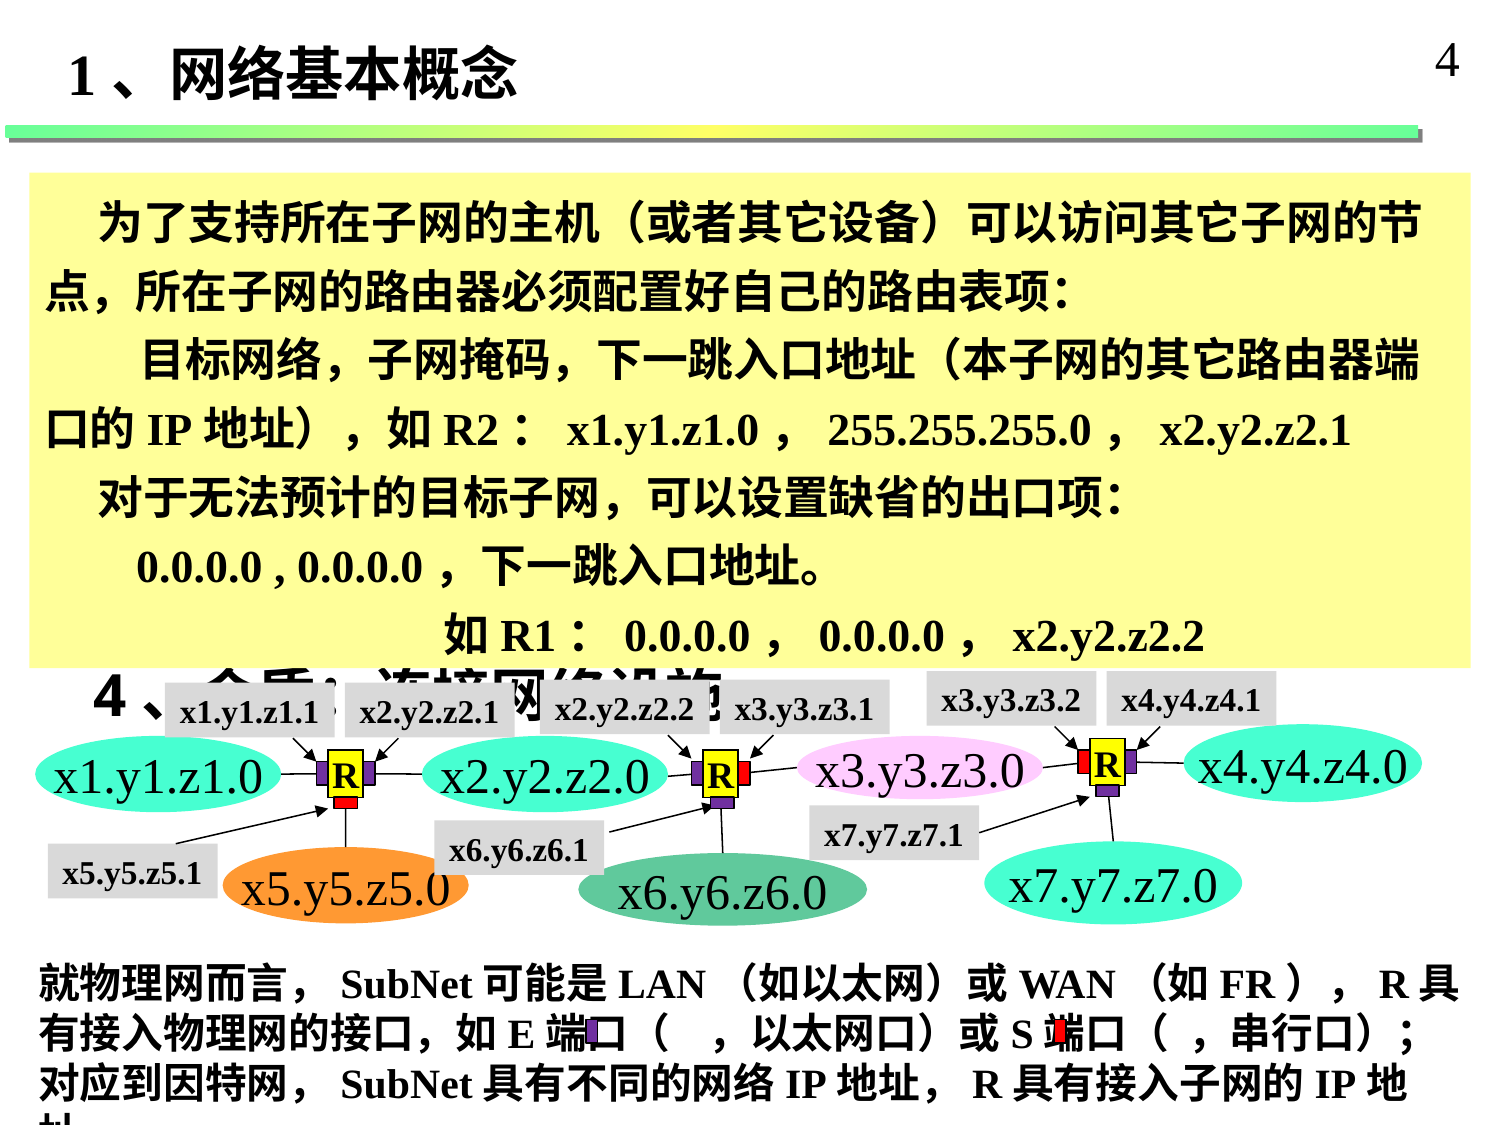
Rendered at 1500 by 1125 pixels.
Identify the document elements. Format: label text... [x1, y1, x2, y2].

text_box [5, 125, 1419, 138]
text_box x2.y2.z2.0 [422, 735, 668, 813]
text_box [749, 734, 774, 759]
text_box [1124, 750, 1135, 761]
text_box [316, 761, 328, 773]
text_box x4.y4.z4.0 [1184, 724, 1423, 803]
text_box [609, 805, 716, 833]
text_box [720, 823, 750, 827]
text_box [979, 796, 1090, 834]
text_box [667, 734, 692, 759]
text_box x7.y7.z7.1 [809, 805, 980, 861]
text_box [363, 761, 375, 773]
text_box x2.y2.z2.1 [344, 682, 515, 738]
text_box x3.y3.z3.2 [926, 671, 1097, 726]
text_box [1124, 770, 1137, 774]
text_box [585, 1019, 598, 1043]
text_box x4.y4.z4.1 [1106, 671, 1277, 726]
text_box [1096, 810, 1139, 817]
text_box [374, 738, 399, 762]
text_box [667, 773, 704, 777]
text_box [292, 738, 317, 762]
text_box [316, 781, 328, 786]
text_box x2.y2.z2.2 [539, 679, 710, 735]
text_box x3.y3.z3.1 [719, 679, 890, 735]
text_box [175, 808, 329, 844]
text_box [1054, 1019, 1067, 1043]
text_box [710, 796, 734, 809]
text_box [738, 761, 747, 766]
text_box [738, 782, 750, 786]
text_box [363, 782, 375, 786]
text_box x6.y6.z6.1 [434, 820, 605, 875]
text_box 1、网络基本概念 [53, 29, 1395, 115]
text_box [737, 767, 798, 774]
text_box x1.y1.z1.0 [35, 735, 282, 813]
text_box [334, 796, 358, 809]
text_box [1136, 726, 1161, 751]
text_box [691, 761, 703, 772]
text_box x3.y3.z3.0 [797, 735, 1041, 800]
text_box x6.y6.z6.0 [578, 853, 868, 926]
text_box 为了支持所在子网的主机（或者其它设备）可以访问其它子网的节点，所在子网的路由器必须配置好自己的路由表项： 目标网络，子网掩码，下一跳入口地址（本子网的其它路由器端口的IP地址），如R2：x1.y1.z1.0，255.255.255.0，x2.y2.z2.1 对于无法预计的目标子网，可以设置缺省的出口项： 0.0.0.0 , 0.0.0.0，下一跳入口地址。 如R1：0.0.0.0，0.0.0.0，x2.y2.z2.2 [29, 172, 1471, 669]
text_box x5.y5.z5.0 [222, 847, 469, 924]
text_box x1.y1.z1.1 [164, 682, 335, 738]
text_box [1054, 726, 1079, 751]
text_box R [702, 750, 739, 798]
text_box R [327, 750, 364, 798]
text_box 就物理网而言，SubNet可能是LAN（如以太网）或WAN（如FR），R具有接入物理网的接口，如E端口（ ，以太网口）或S端口（ ，串行口）； 对应到因特网，SubNet具有不同的网络IP地址，R具有接入子网的IP地址。。 [23, 949, 1500, 1125]
text_box R [1089, 738, 1126, 786]
text_box 构建网络的设施： 1、终端T：PC和主机（含网卡），辅助用户使用网络； 2、交换机S：连接终端，构建物理网络（以太网）； 连接路由器，网络互连； 3、路由器R：互连不同的网络（子网）； 4、介质：连接网络设施。 [18, 160, 1469, 736]
text_box [1079, 750, 1090, 761]
text_box x7.y7.z7.0 [984, 841, 1243, 925]
text_box x5.y5.z5.1 [47, 843, 218, 899]
text_box 4 [1420, 19, 1475, 94]
text_box [1095, 785, 1120, 797]
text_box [1042, 761, 1091, 768]
